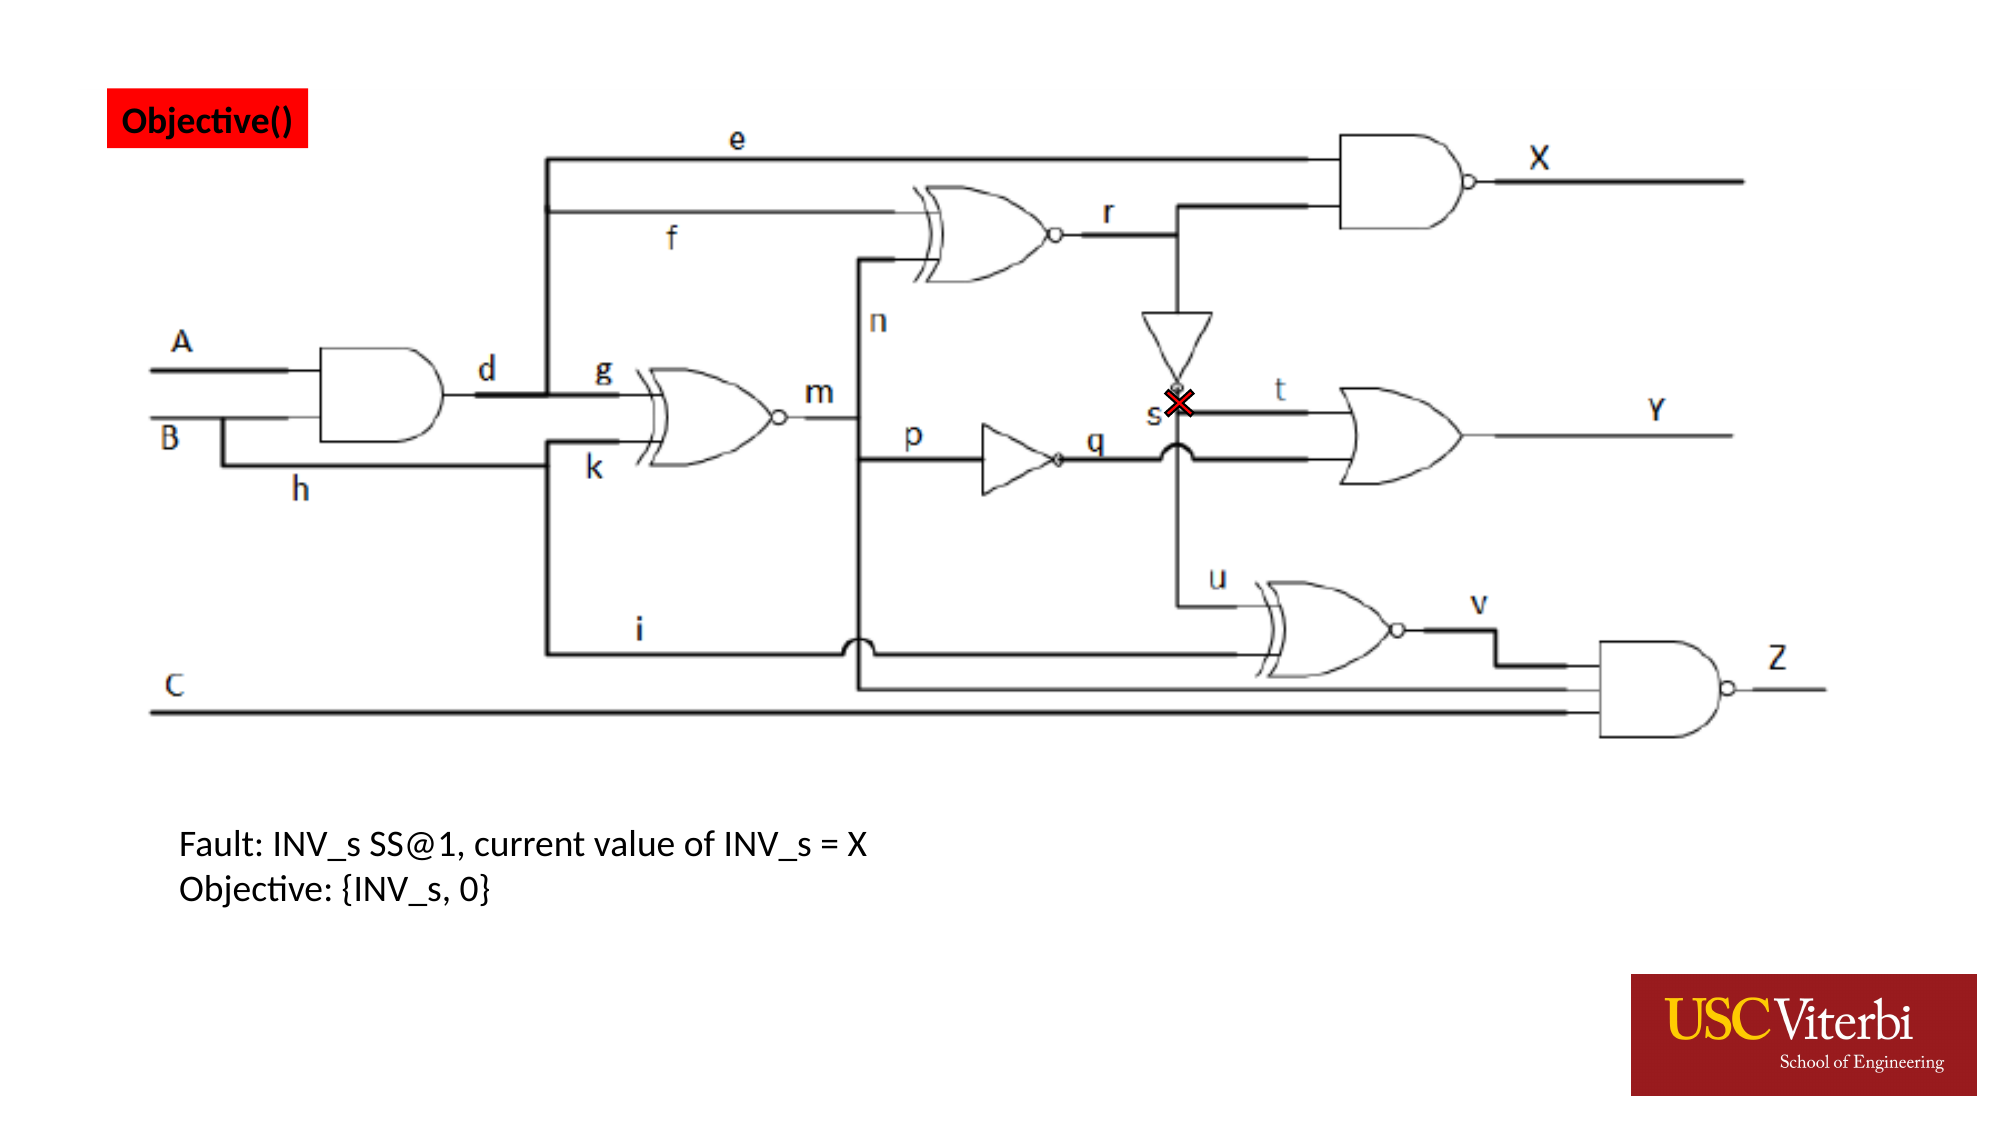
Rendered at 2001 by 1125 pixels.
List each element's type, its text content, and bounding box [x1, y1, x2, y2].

picture [1631, 974, 1977, 1096]
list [78, 88, 1922, 770]
text_box Fault: INV_s SS@1, current value of INV_s = X Objective: {INV_s, 0} [164, 811, 1204, 917]
